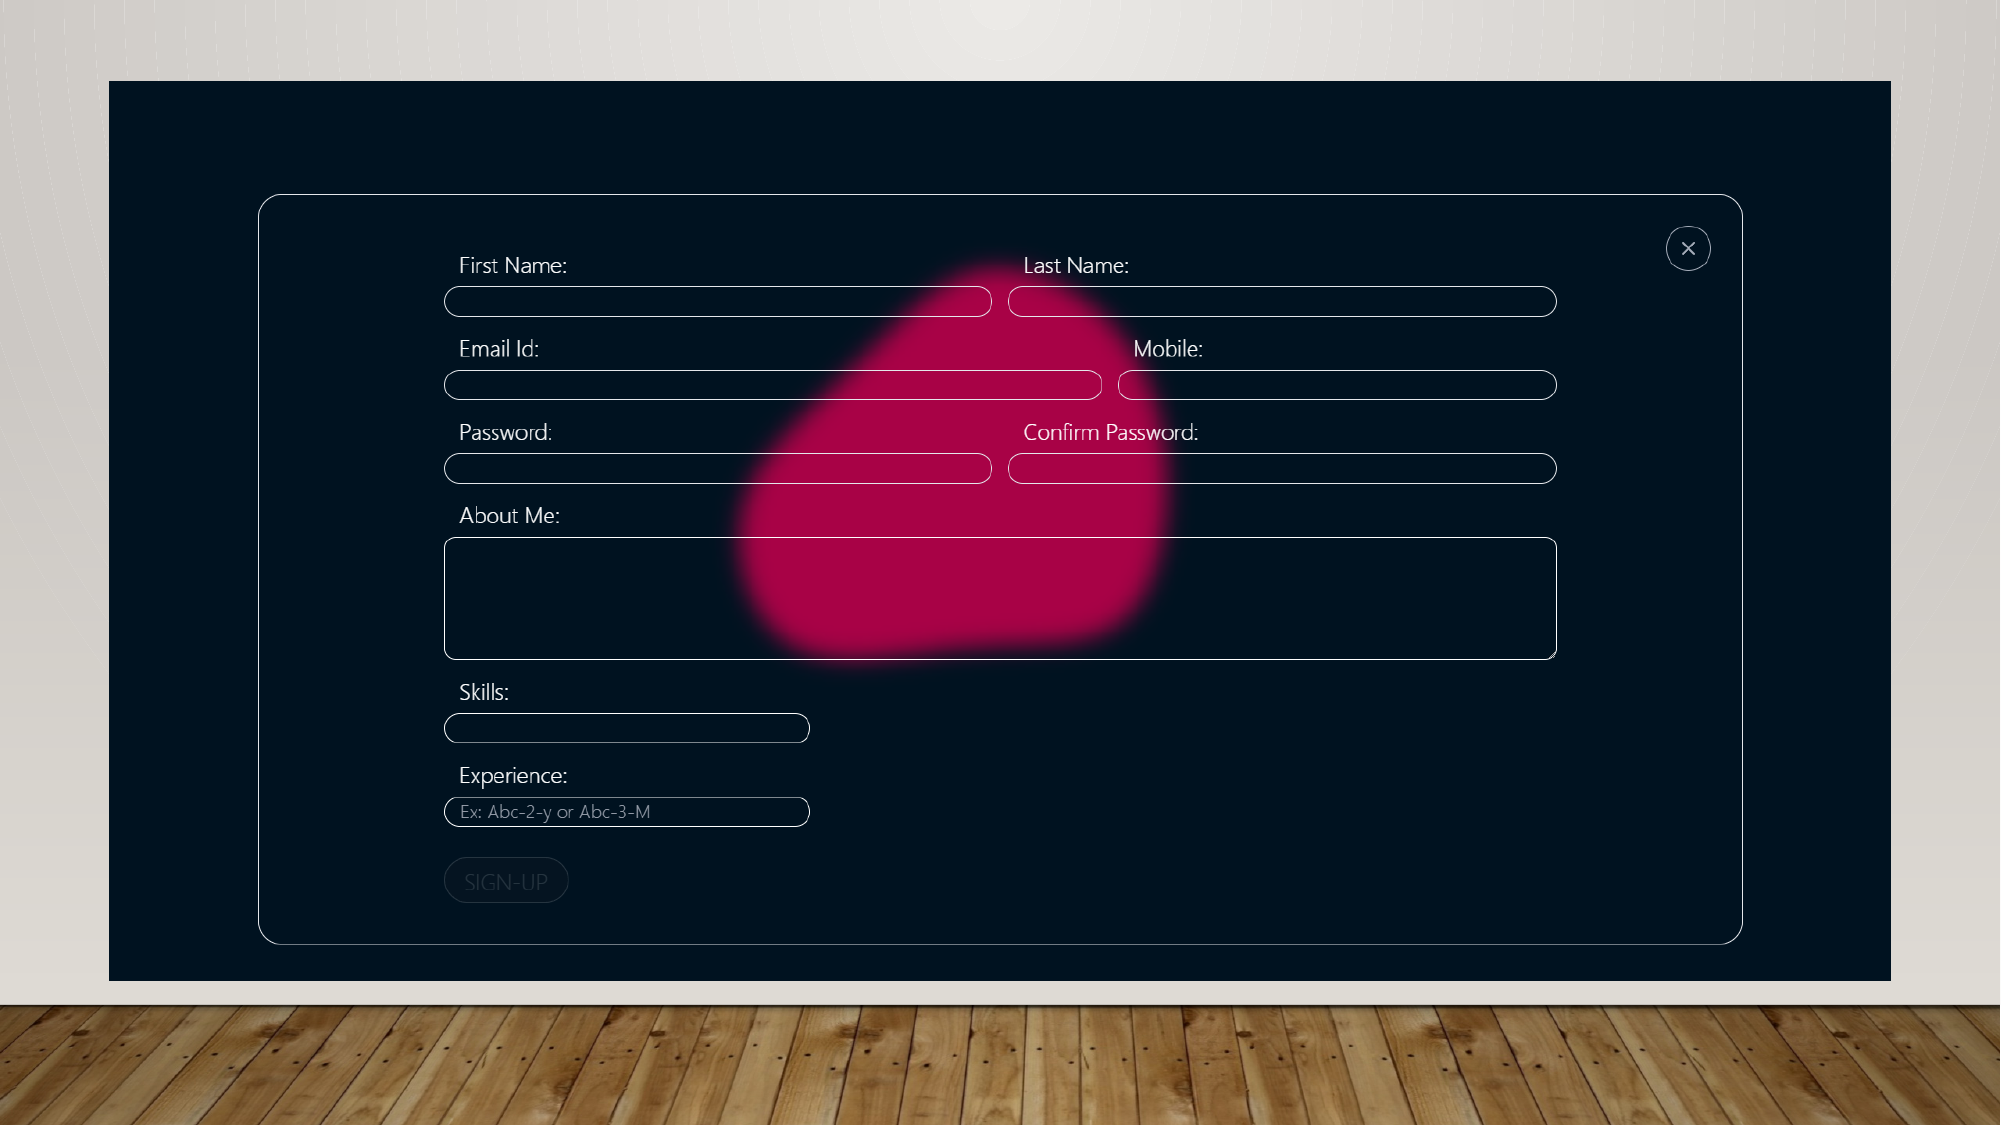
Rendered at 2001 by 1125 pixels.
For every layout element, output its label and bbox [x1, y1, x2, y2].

list [108, 80, 1892, 982]
picture [0, 1005, 2000, 1125]
